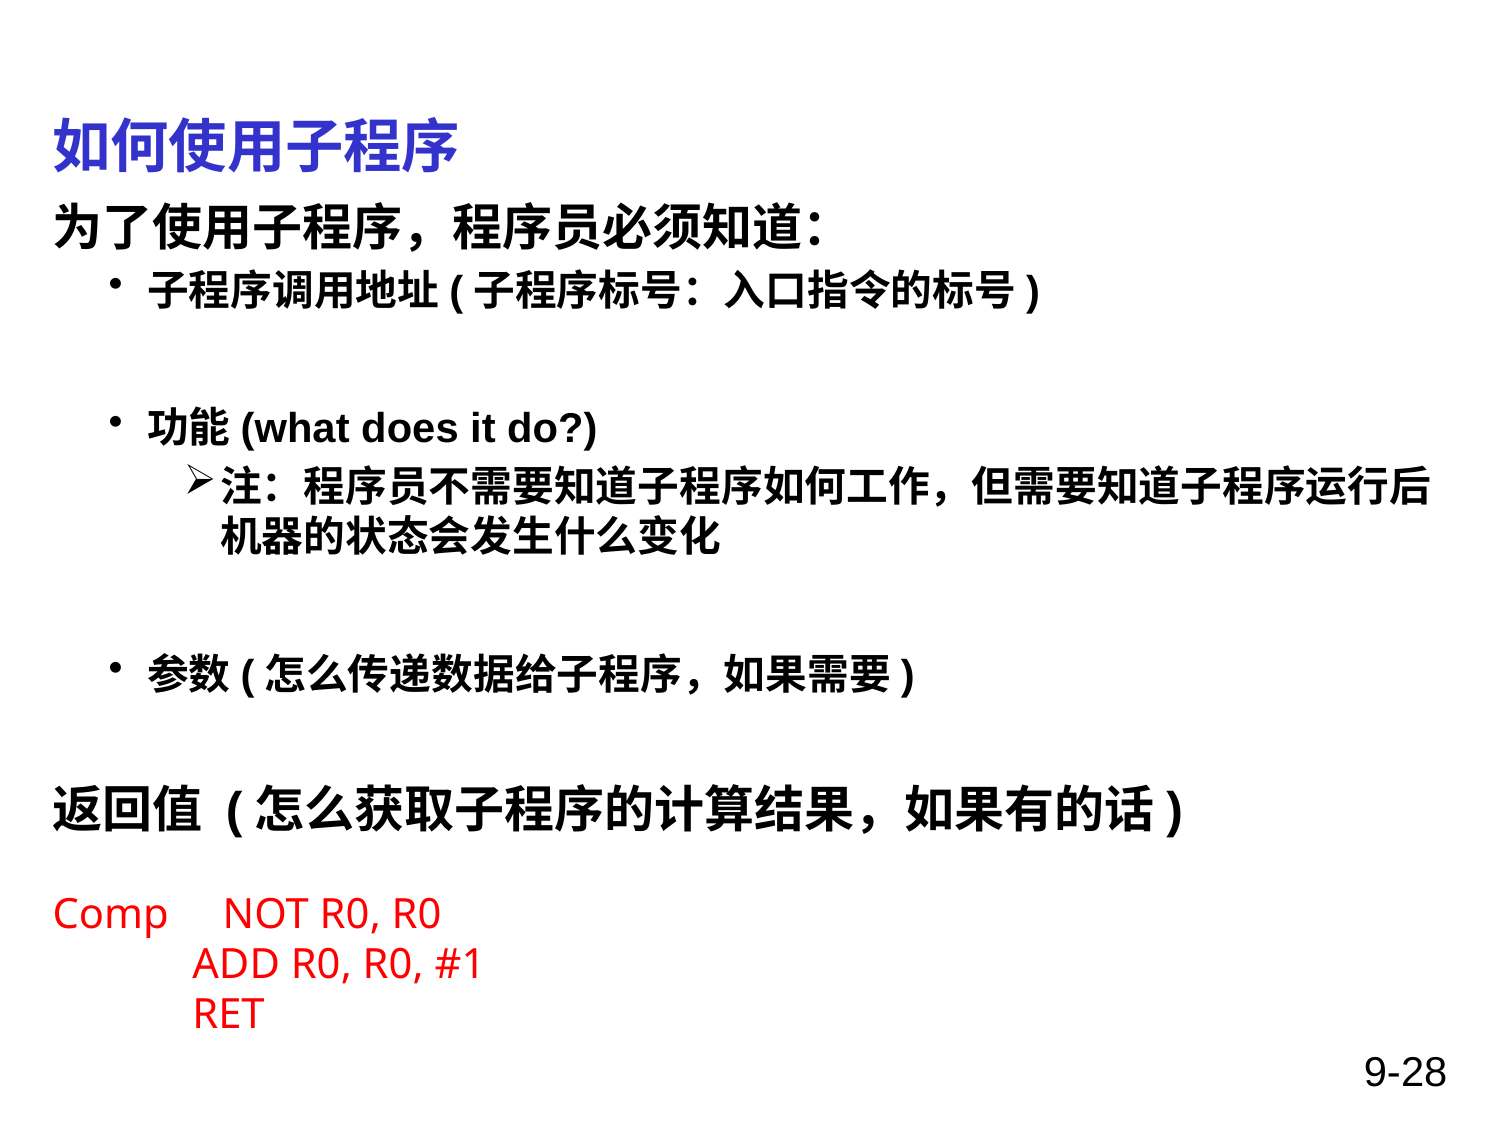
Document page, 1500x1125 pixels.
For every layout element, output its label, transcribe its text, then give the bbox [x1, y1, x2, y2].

list 为了使用子程序，程序员必须知道： 子程序调用地址(子程序标号：入口指令的标号) 功能(what does it do?) 注：程序员不需要知道子程序如何工作，但需要知道子程序运行后机器的状态会发生什么变化 参数(怎么传递数据给子程序，如果需要) 返回值 (怎么获取子程序的计算结果，如果有的话) Comp NOT R0, R0 ADD R0, R0, #1 RET [37, 187, 1463, 1001]
title 如何使用子程序 [37, 99, 1463, 187]
slide_number 9- [1074, 1037, 1463, 1101]
